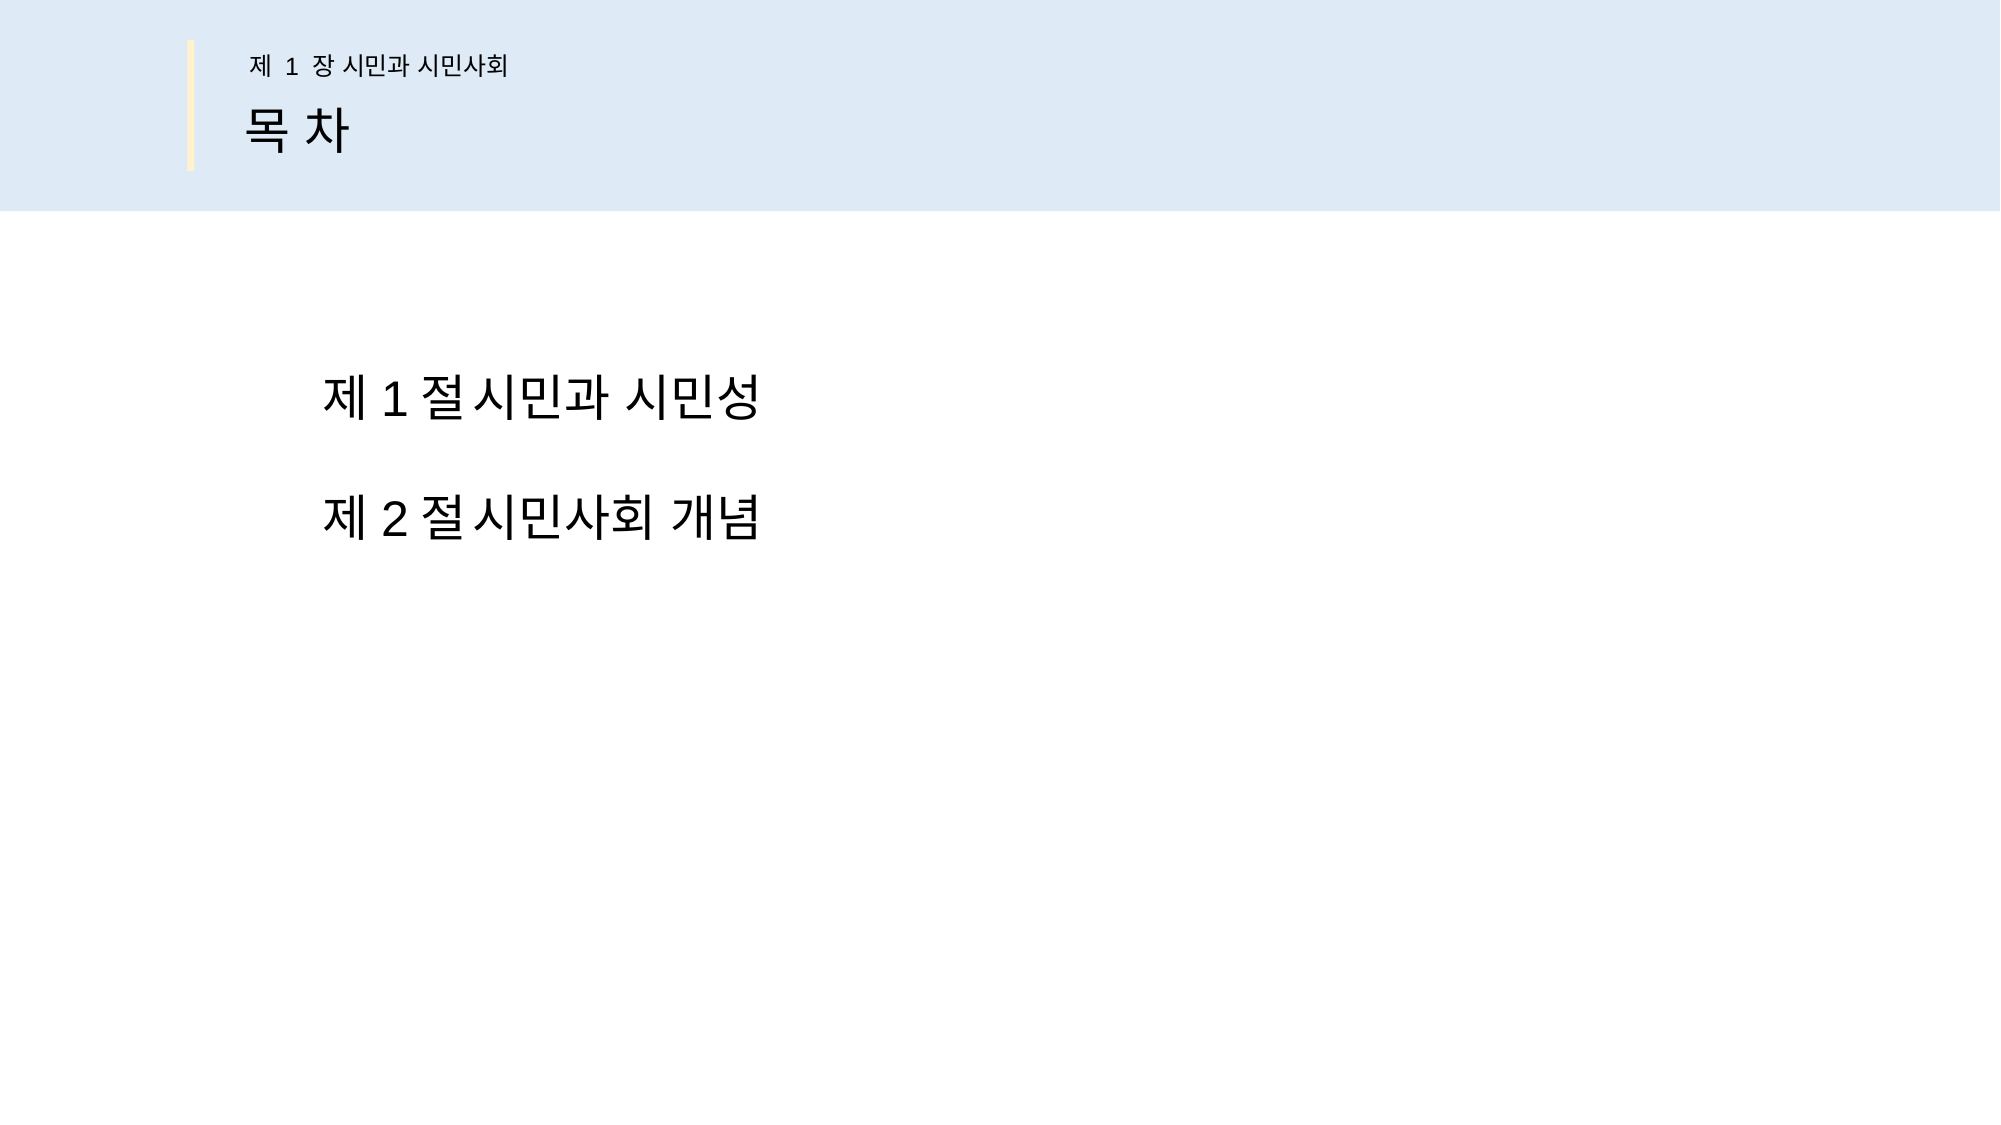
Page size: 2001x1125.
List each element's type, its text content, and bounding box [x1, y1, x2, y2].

text_box 제 1 장 시민과 시민사회 [234, 42, 526, 88]
text_box 목 차 [229, 92, 366, 168]
text_box 제1절 시민과 시민성 제2절 시민사회 개념 [308, 299, 778, 555]
text_box [0, 0, 2000, 212]
text_box [186, 39, 196, 172]
